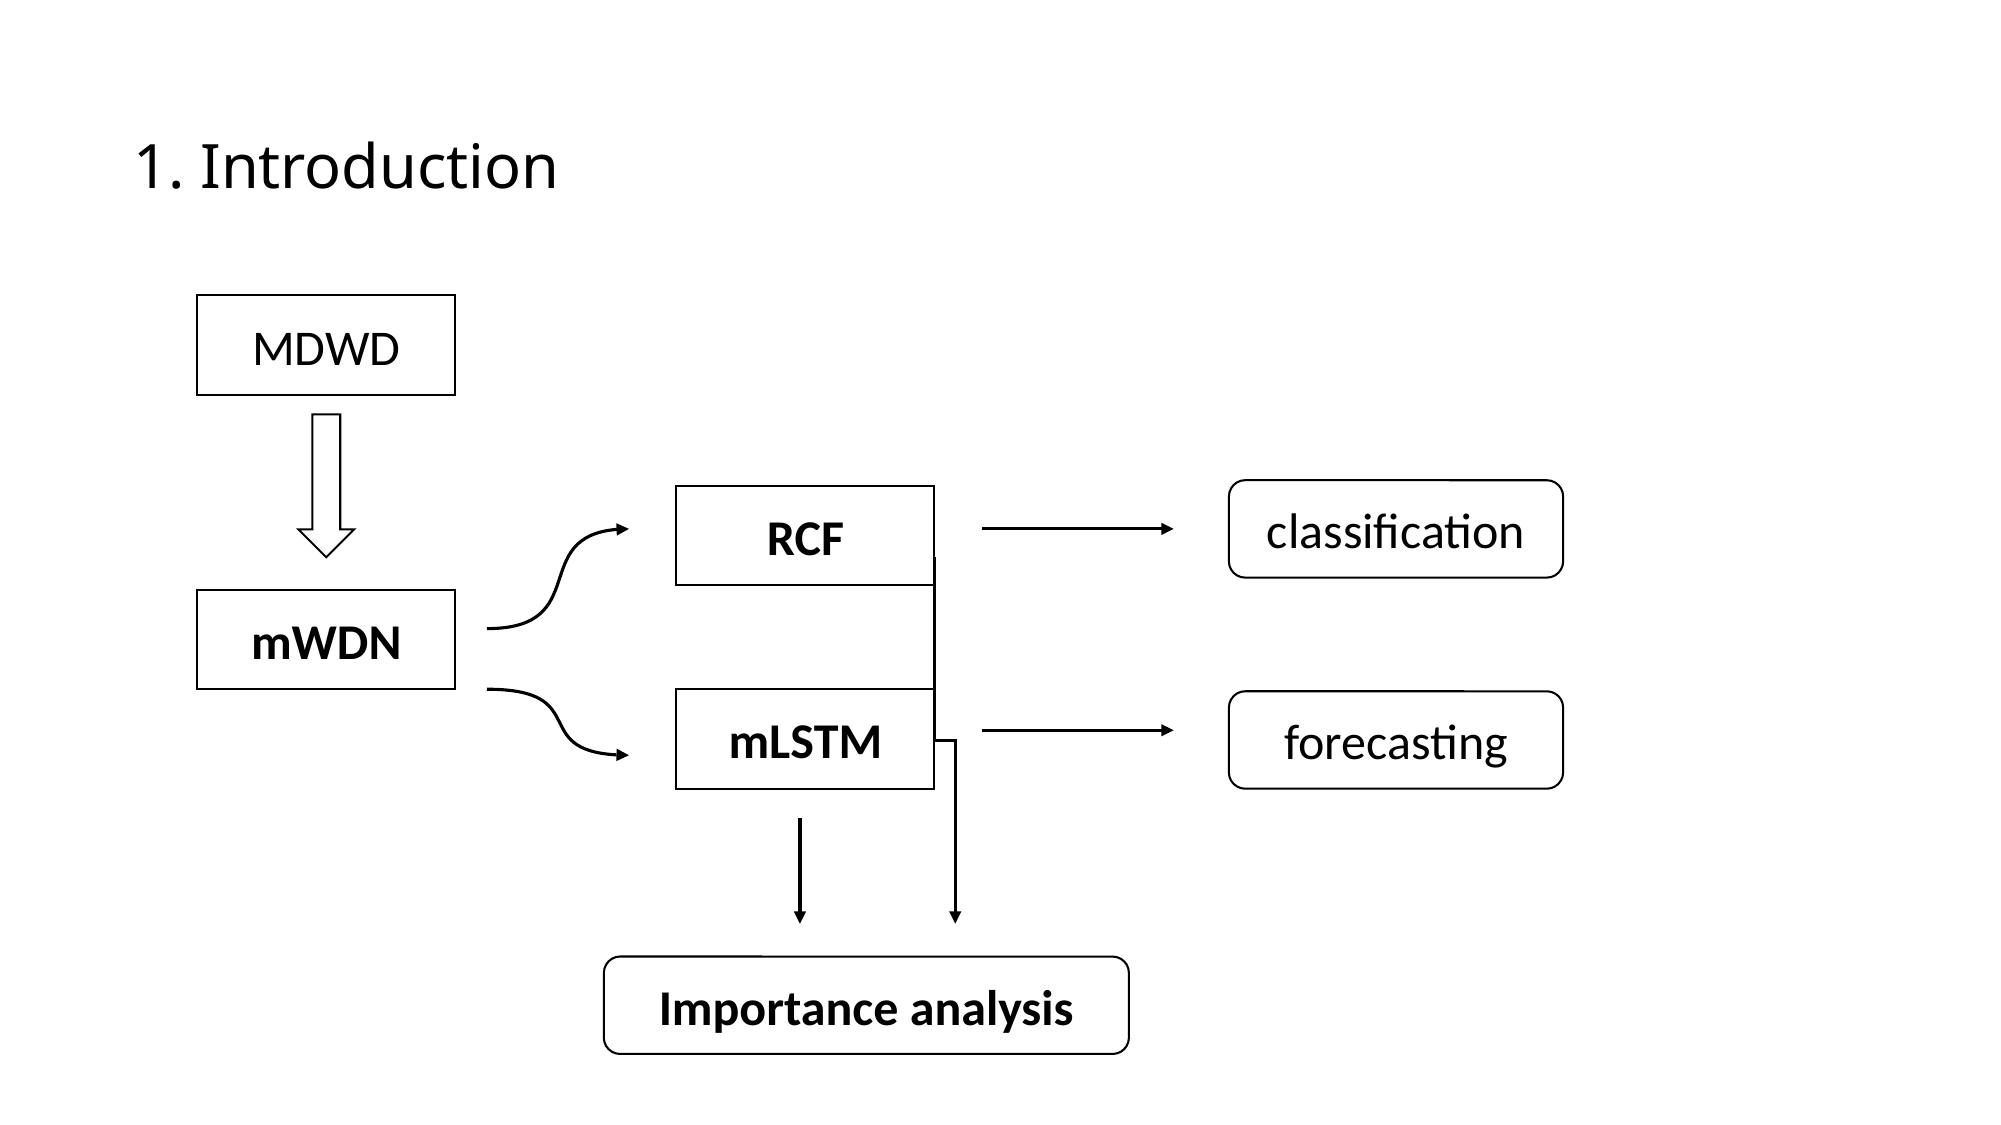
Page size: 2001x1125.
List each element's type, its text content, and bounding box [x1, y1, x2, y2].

text_box forecasting [1227, 690, 1565, 790]
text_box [486, 689, 629, 756]
text_box RCF [675, 485, 935, 586]
text_box mWDN [196, 589, 456, 690]
text_box MDWD [196, 294, 456, 396]
text_box [295, 413, 357, 559]
text_box Importance analysis [602, 955, 1130, 1055]
text_box 1. Introduction [118, 82, 604, 235]
text_box mLSTM [675, 688, 935, 790]
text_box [486, 528, 629, 629]
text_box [761, 729, 1128, 751]
text_box classification [1227, 479, 1565, 579]
